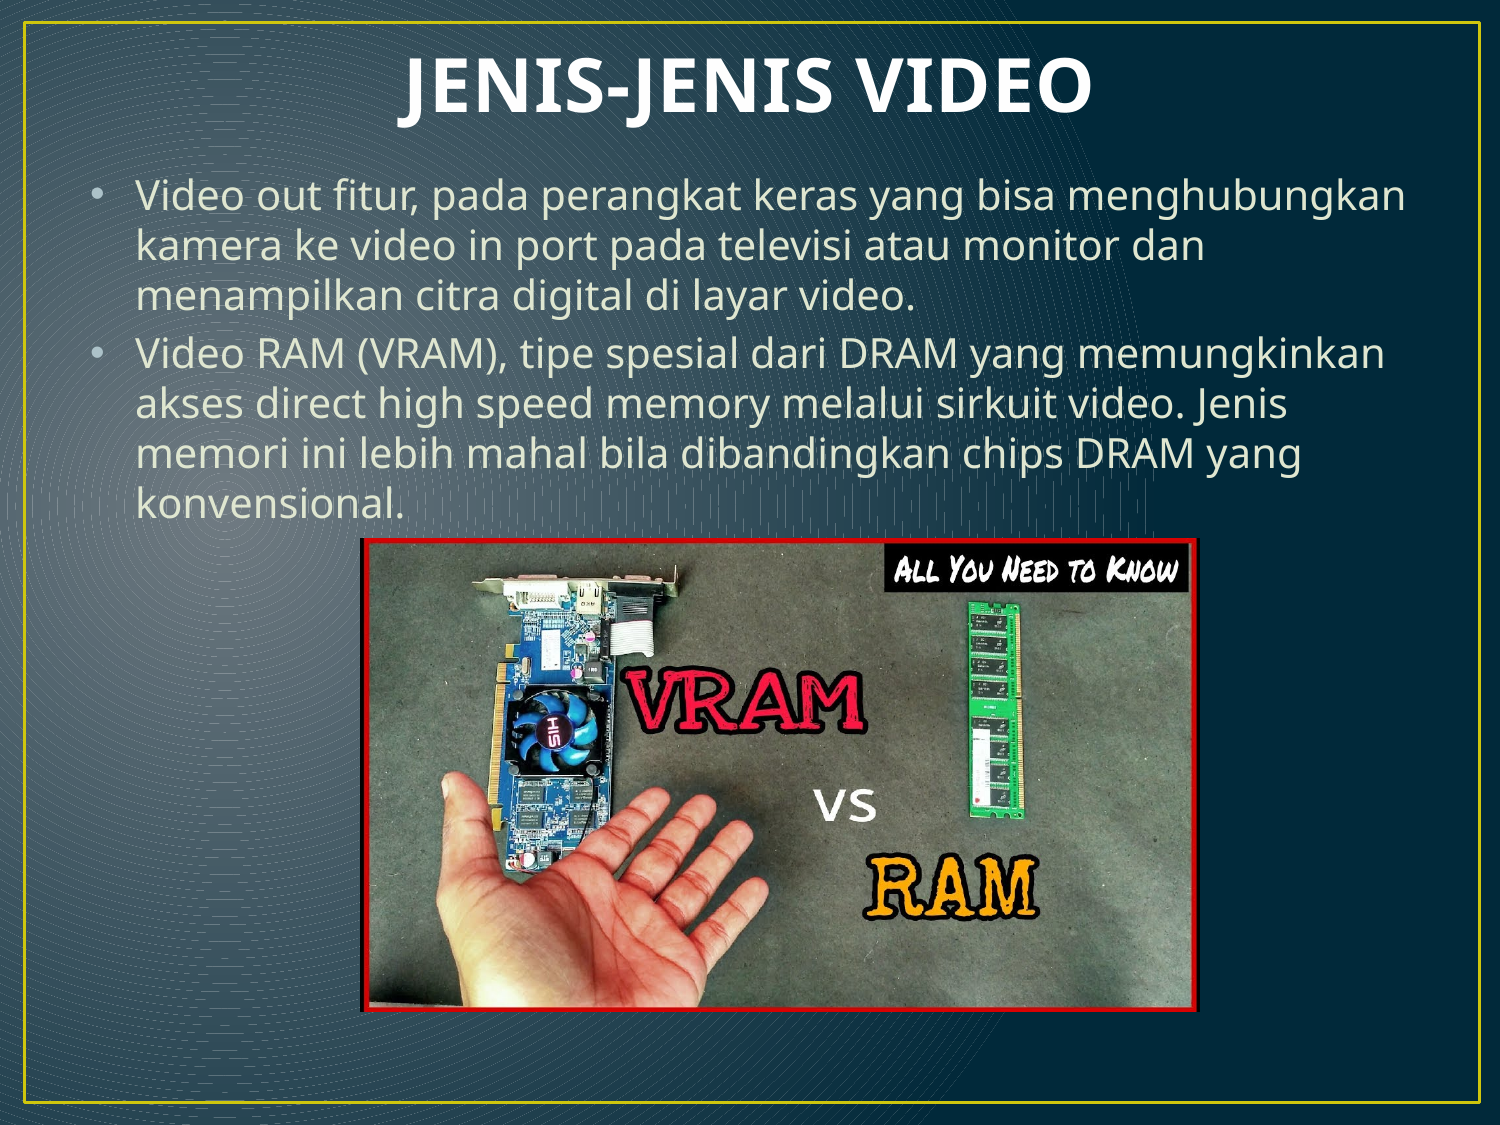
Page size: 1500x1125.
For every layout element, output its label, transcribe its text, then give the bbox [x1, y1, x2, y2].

picture [359, 538, 1199, 1012]
title JENIS-JENIS VIDEO [75, 19, 1425, 135]
list Video out fitur, pada perangkat keras yang bisa menghubungkan kamera ke video in port pada televisi atau monitor dan menampilkan citra digital di layar video. Video RAM (VRAM), tipe spesial dari DRAM yang memungkinkan akses direct high speed memory melalui sirkuit video. Jenis memori ini lebih mahal bila dibandingkan chips DRAM yang konvensional. [75, 160, 1425, 1059]
